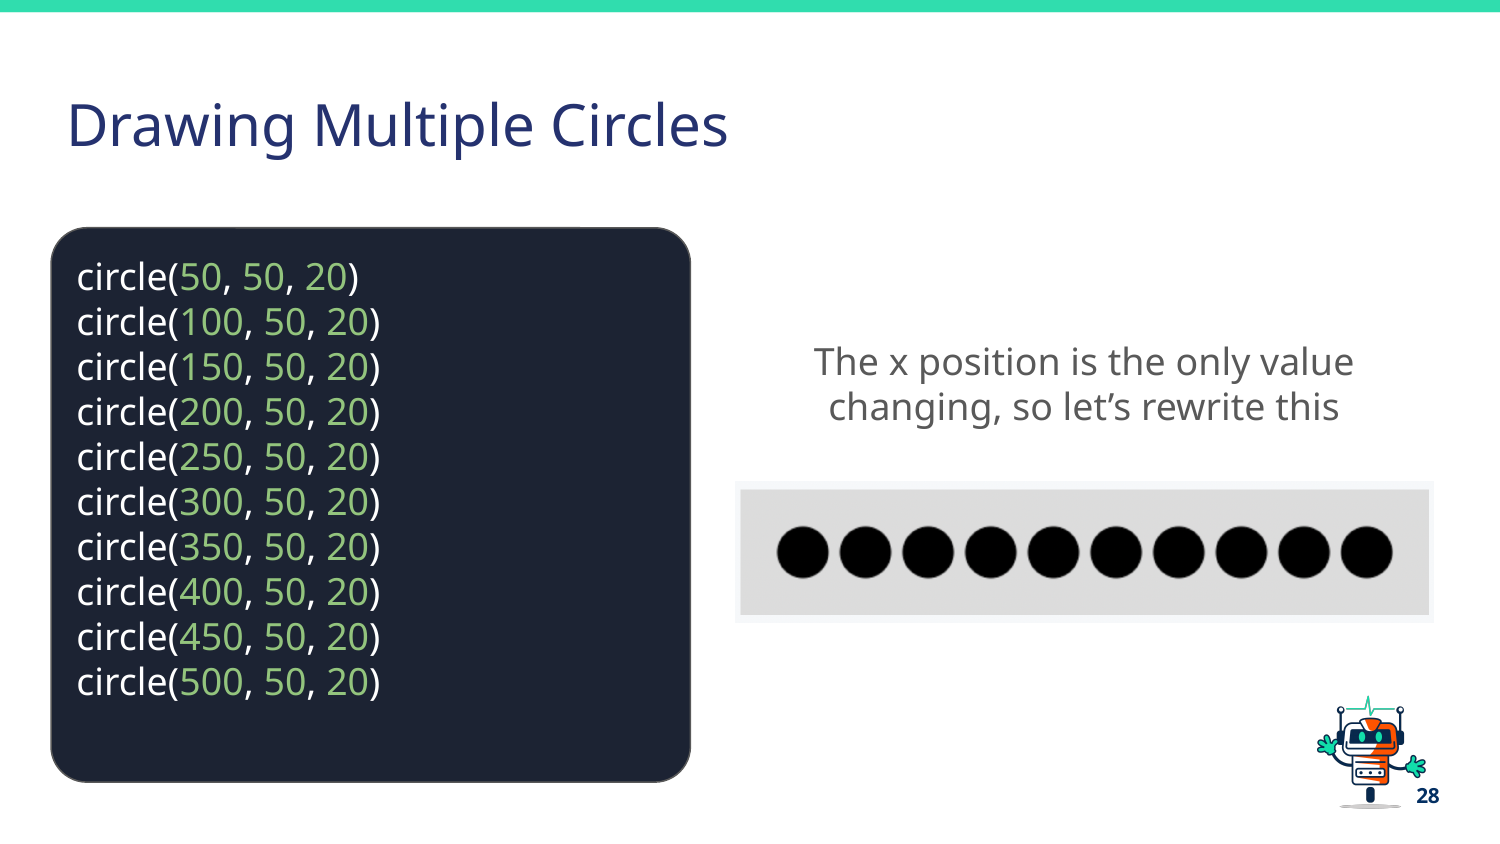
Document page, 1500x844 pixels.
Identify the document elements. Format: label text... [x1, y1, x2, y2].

picture [735, 481, 1434, 624]
text_box [0, 0, 1500, 13]
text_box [1309, 687, 1456, 830]
title Drawing Multiple Circles [51, 72, 1449, 167]
text_box circle(50, 50, 20) circle(100, 50, 20) circle(150, 50, 20) circle(200, 50, 20) circle(250, 50, 20) circle(300, 50, 20) circle(350, 50, 20) circle(400, 50, 20) circle(450, 50, 20) circle(500, 50, 20) [51, 227, 691, 783]
text_box The x position is the only value changing, so let’s rewrite this [796, 322, 1373, 443]
